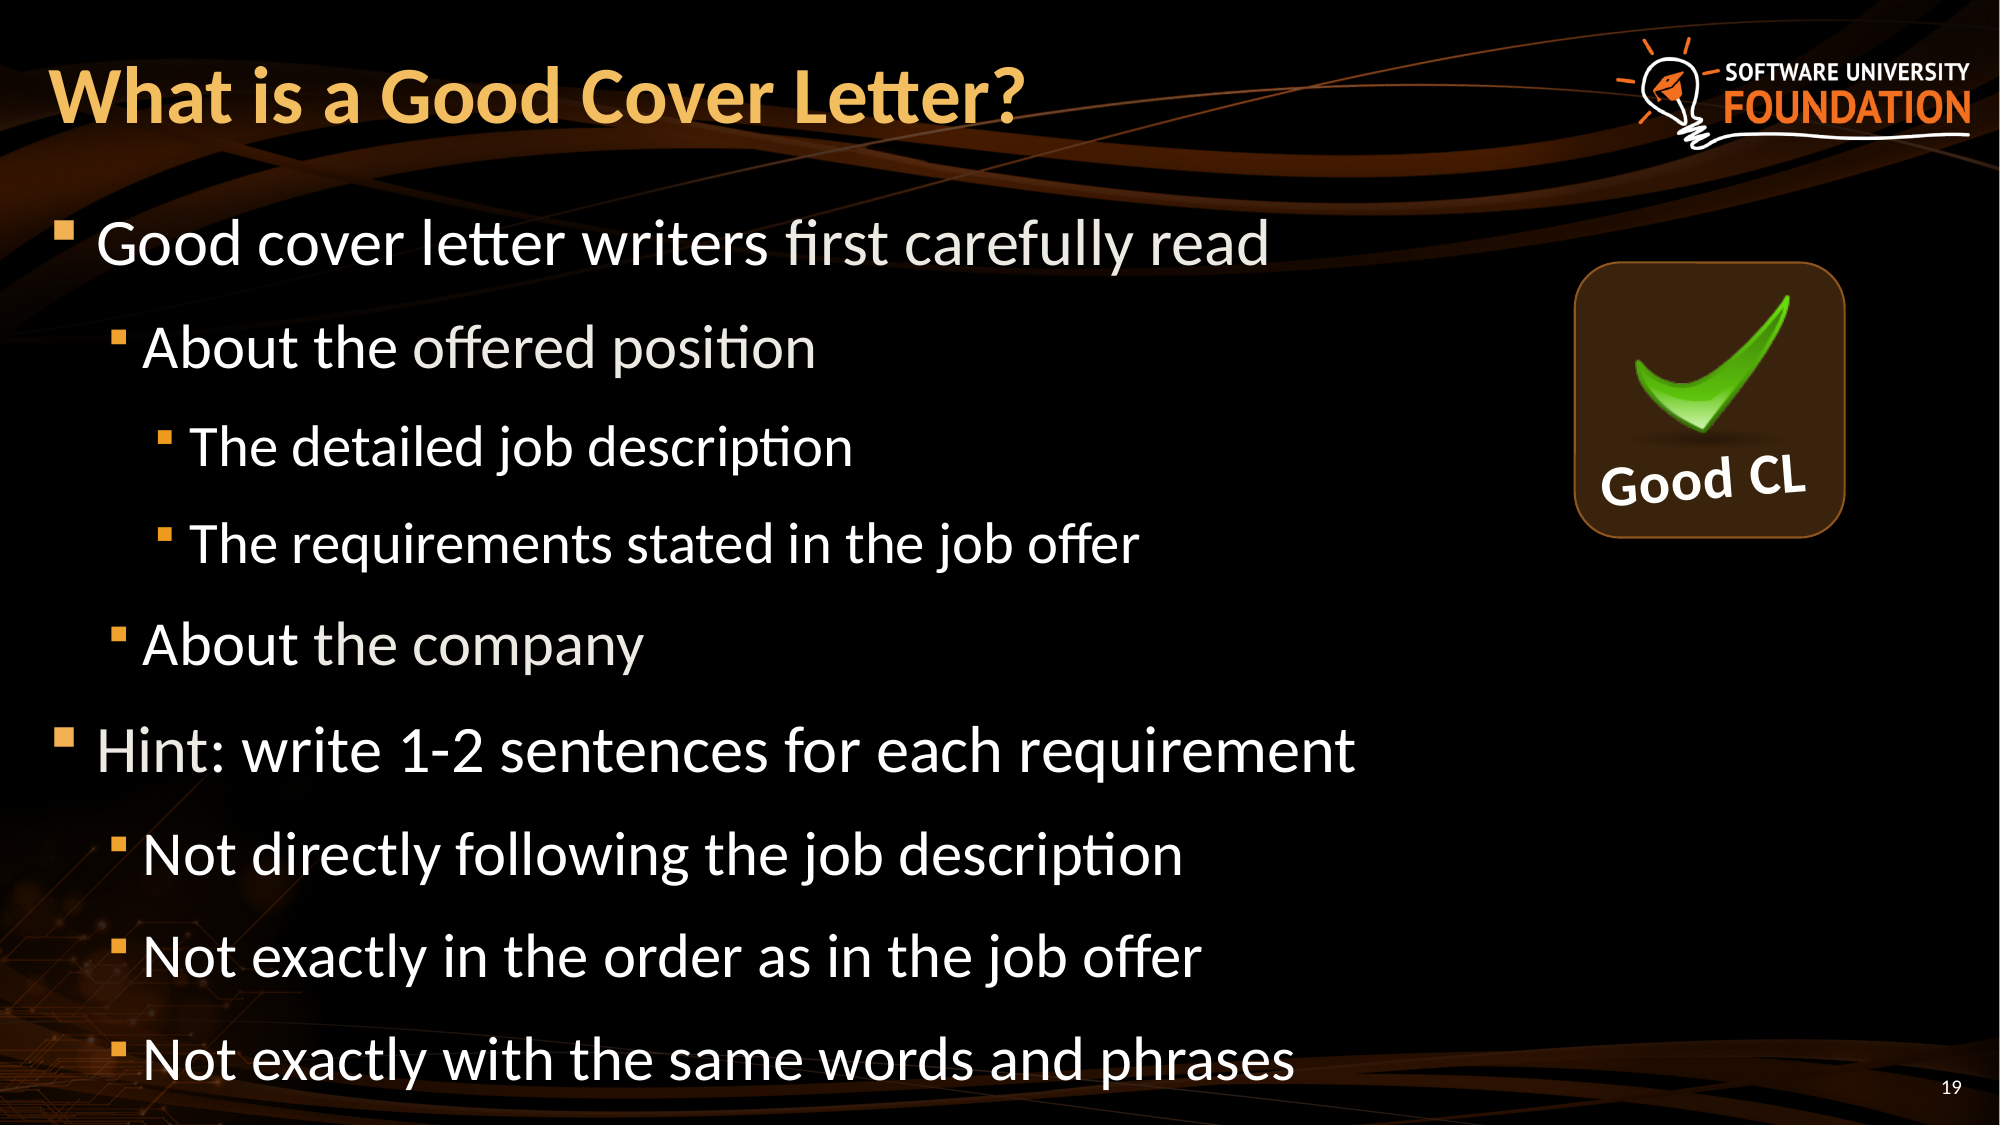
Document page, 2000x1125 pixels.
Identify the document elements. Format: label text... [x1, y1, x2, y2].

picture [0, 0, 2000, 1125]
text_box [1574, 262, 1845, 538]
list Good cover letter writers first carefully read About the offered position The detailed job description The requirements stated in the job offer About the company Hint: write 1-2 sentences for each requirement Not directly following the job description Not exactly in the order as in the job offer Not exactly with the same words and phrases [31, 188, 1968, 1103]
title What is a Good Cover Letter? [30, 6, 1602, 189]
